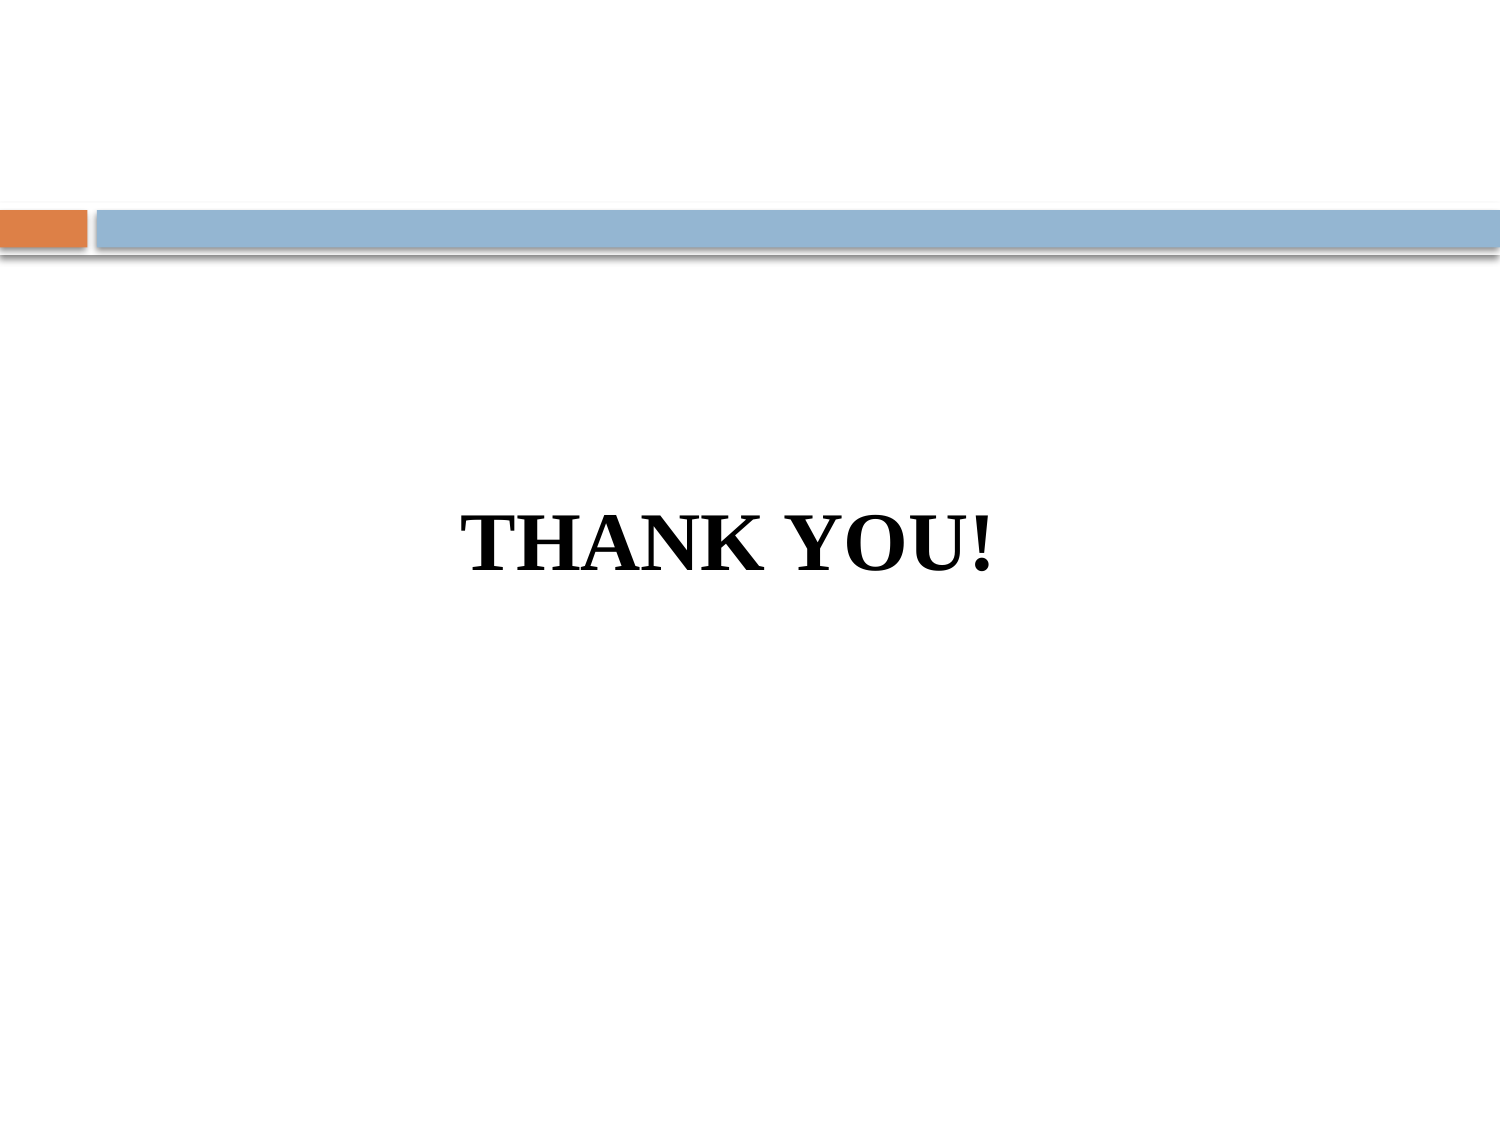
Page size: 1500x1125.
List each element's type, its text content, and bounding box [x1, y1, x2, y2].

text_box THANK YOU! [446, 479, 1012, 595]
